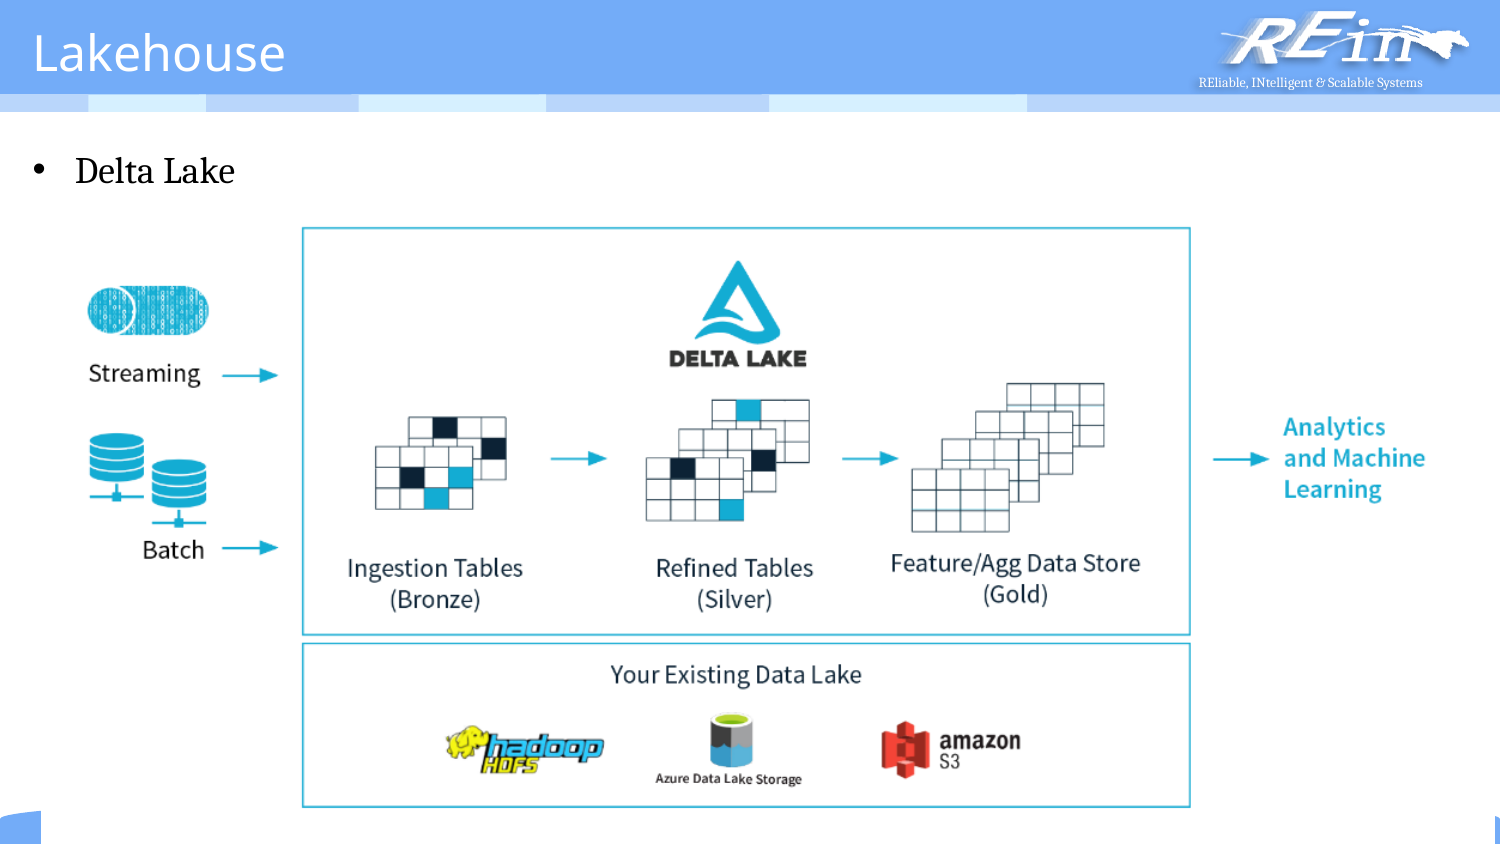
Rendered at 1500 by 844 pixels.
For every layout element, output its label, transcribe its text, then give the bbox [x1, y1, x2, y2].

title Lakehouse [17, 17, 1136, 86]
list Delta Lake [17, 138, 1459, 786]
picture [40, 195, 1495, 844]
